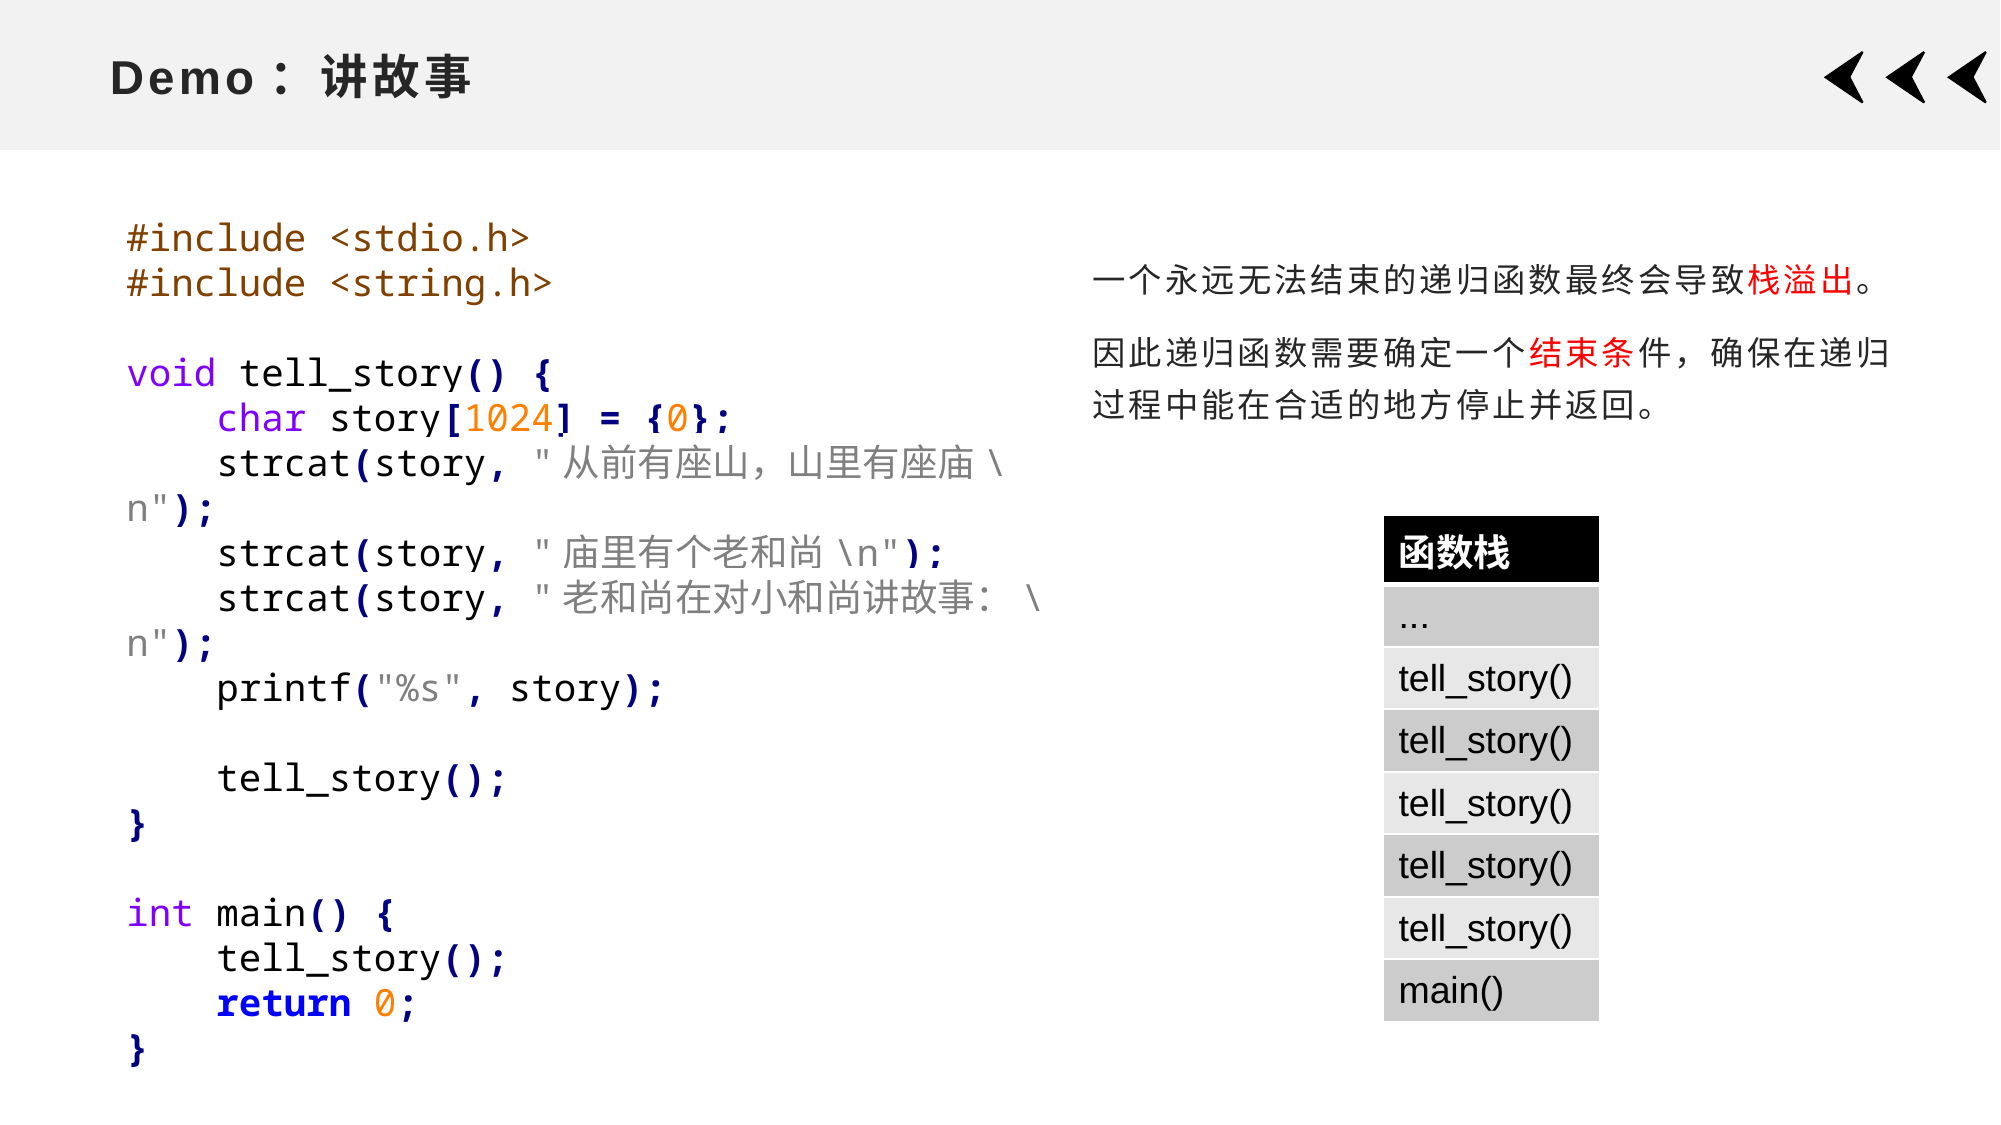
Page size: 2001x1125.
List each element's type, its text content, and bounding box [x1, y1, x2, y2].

text_box #include <stdio.h> #include <string.h> void tell_story() { char story[1024] = {0}; strcat(story, "从前有座山，山里有座庙\n"); strcat(story, "庙里有个老和尚\n"); strcat(story, "老和尚在对小和尚讲故事：\n"); printf("%s", story); tell_story(); } int main() { tell_story(); return 0; } [111, 207, 1096, 1077]
table_cell tell_story() [1384, 648, 1599, 708]
table_cell main() [1384, 960, 1599, 1021]
table_cell tell_story() [1384, 773, 1599, 833]
table_cell tell_story() [1384, 898, 1599, 958]
table_cell ... [1384, 587, 1599, 646]
table_cell tell_story() [1384, 710, 1599, 771]
title Demo：讲故事 [95, 38, 1906, 112]
list 一个永远无法结束的递归函数最终会导致栈溢出。 因此递归函数需要确定一个结束条件，确保在递归过程中能在合适的地方停止并返回。 [1077, 239, 1920, 453]
table_cell tell_story() [1384, 835, 1599, 896]
table_header 函数栈 [1384, 516, 1599, 582]
